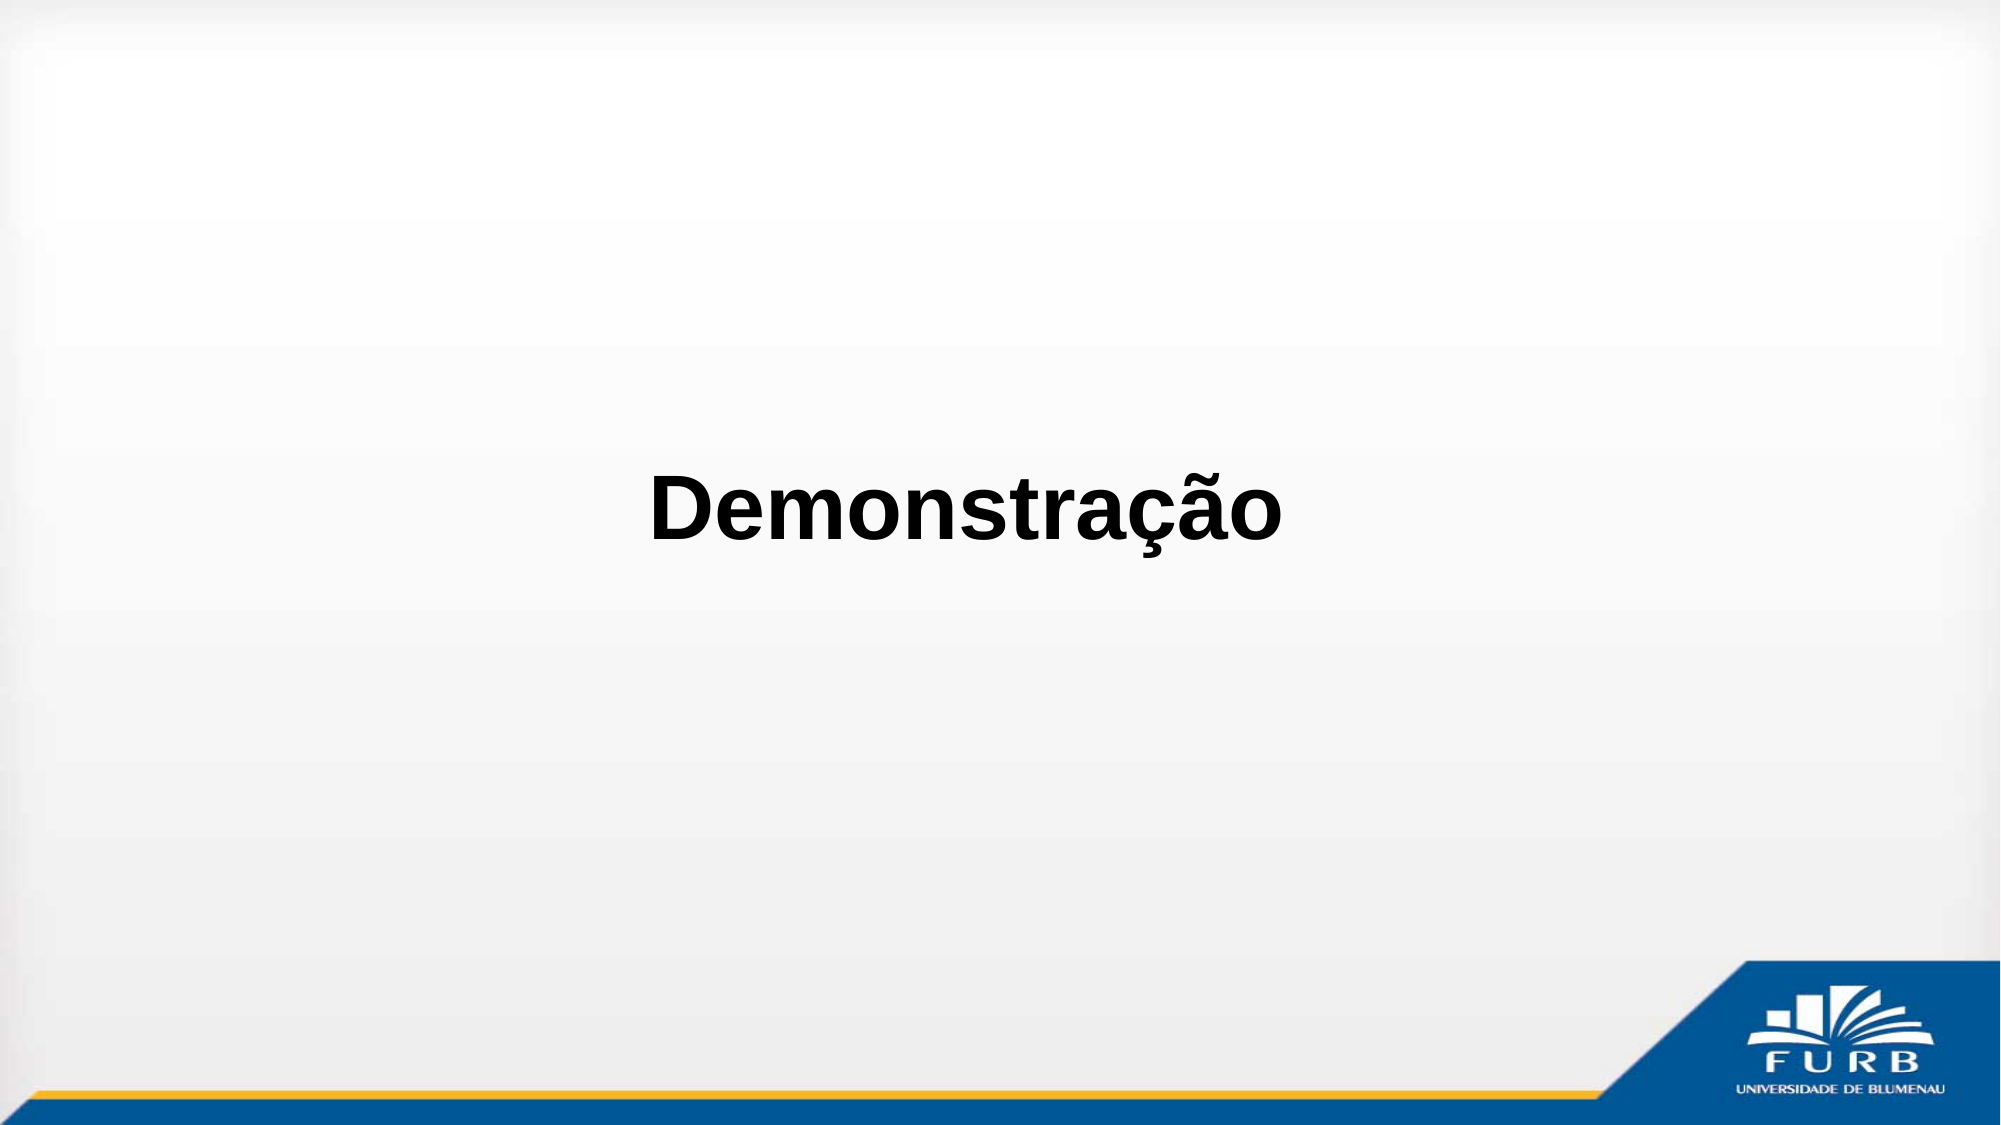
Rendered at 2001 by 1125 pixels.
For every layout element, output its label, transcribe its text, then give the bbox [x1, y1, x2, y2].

title Demonstração [66, 408, 1868, 597]
picture [0, 0, 2001, 1125]
